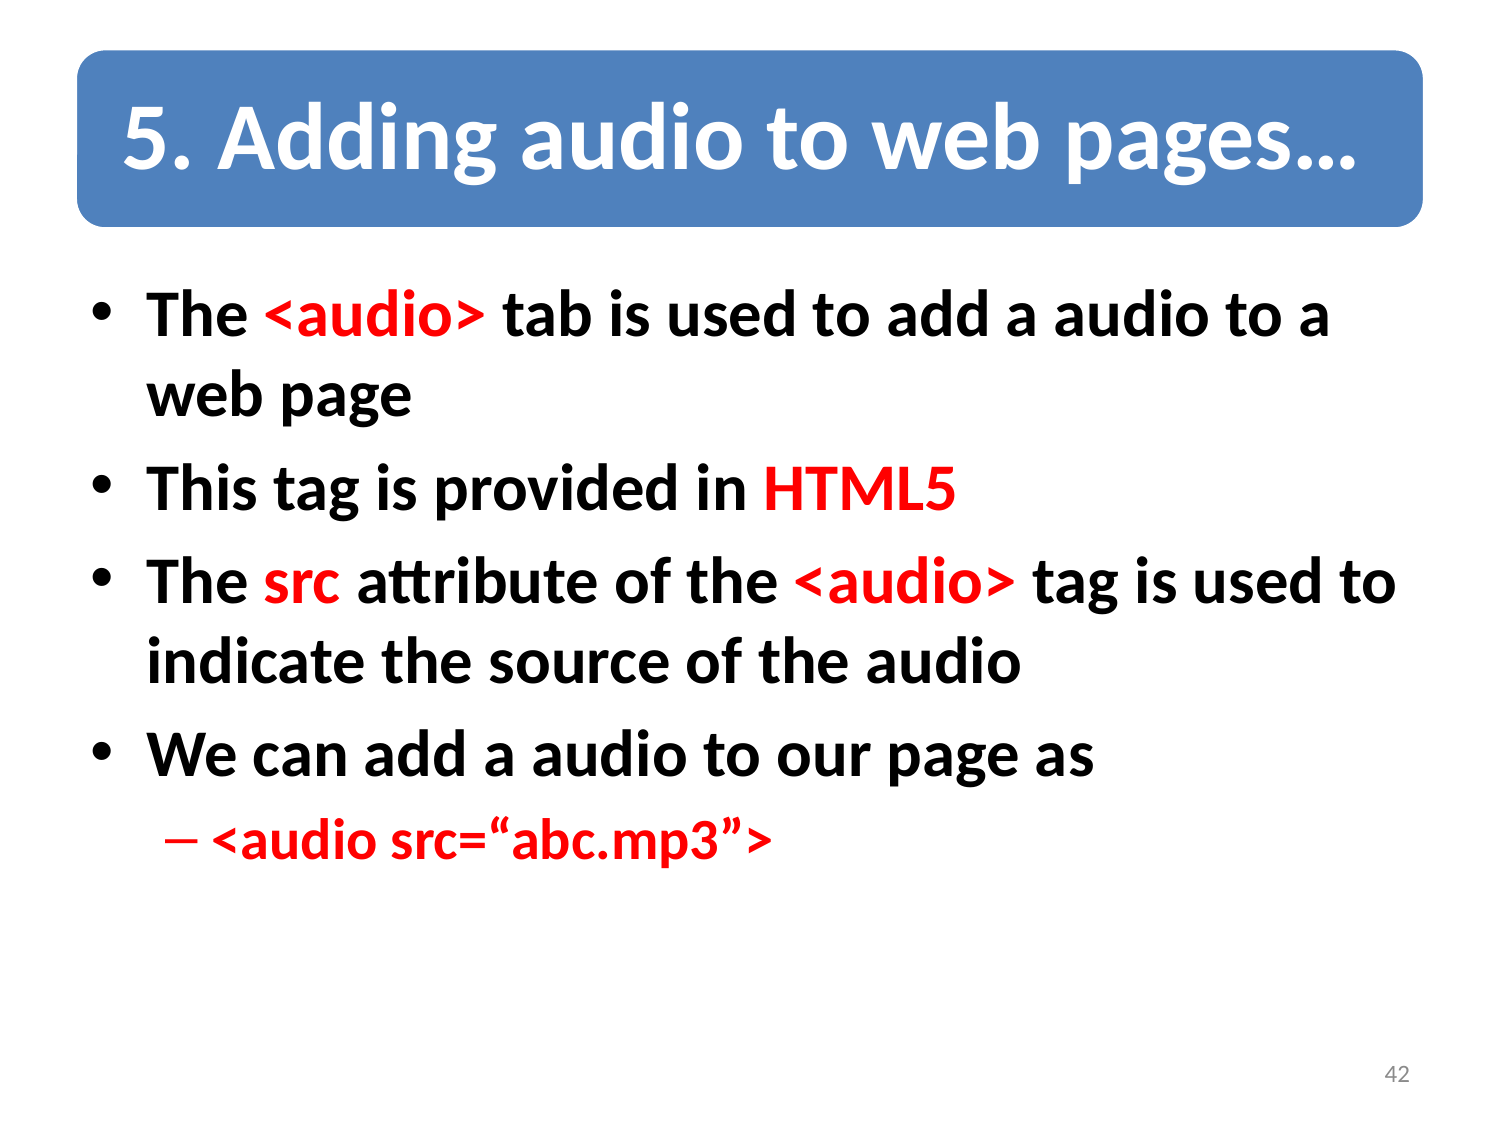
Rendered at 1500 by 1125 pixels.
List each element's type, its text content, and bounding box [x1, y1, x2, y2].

slide_number 42 [1074, 1042, 1425, 1103]
list The <audio> tab is used to add a audio to a web page This tag is provided in HTML5 The src attribute of the <audio> tag is used to indicate the source of the audio We can add a audio to our page as <audio src=“abc.mp3”> [75, 262, 1425, 1005]
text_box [74, 44, 1426, 233]
